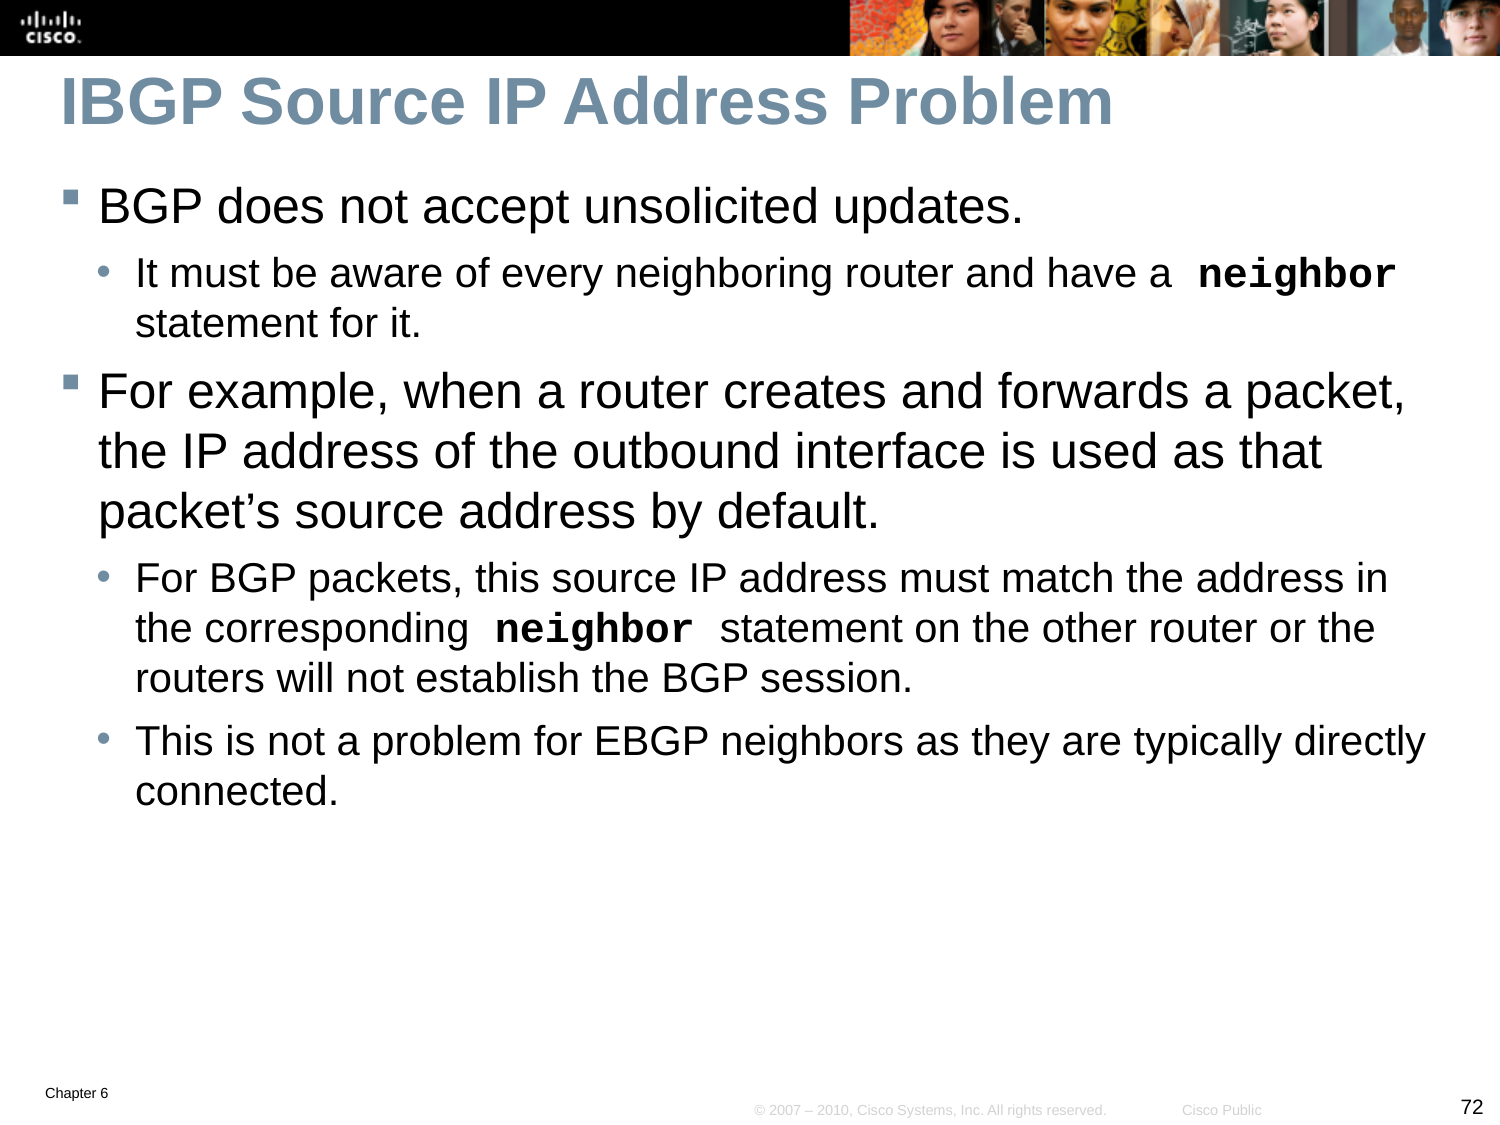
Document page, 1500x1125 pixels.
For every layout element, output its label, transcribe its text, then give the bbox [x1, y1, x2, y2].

title IBGP Source IP Address Problem [45, 59, 1444, 150]
list BGP does not accept unsolicited updates. It must be aware of every neighboring router and have a neighbor statement for it. For example, when a router creates and forwards a packet, the IP address of the outbound interface is used as that packet’s source address by default. For BGP packets, this source IP address must match the address in the corresponding neighbor statement on the other router or the routers will not establish the BGP session. This is not a problem for EBGP neighbors as they are typically directly connected. [45, 166, 1444, 1061]
picture [0, 0, 1500, 56]
